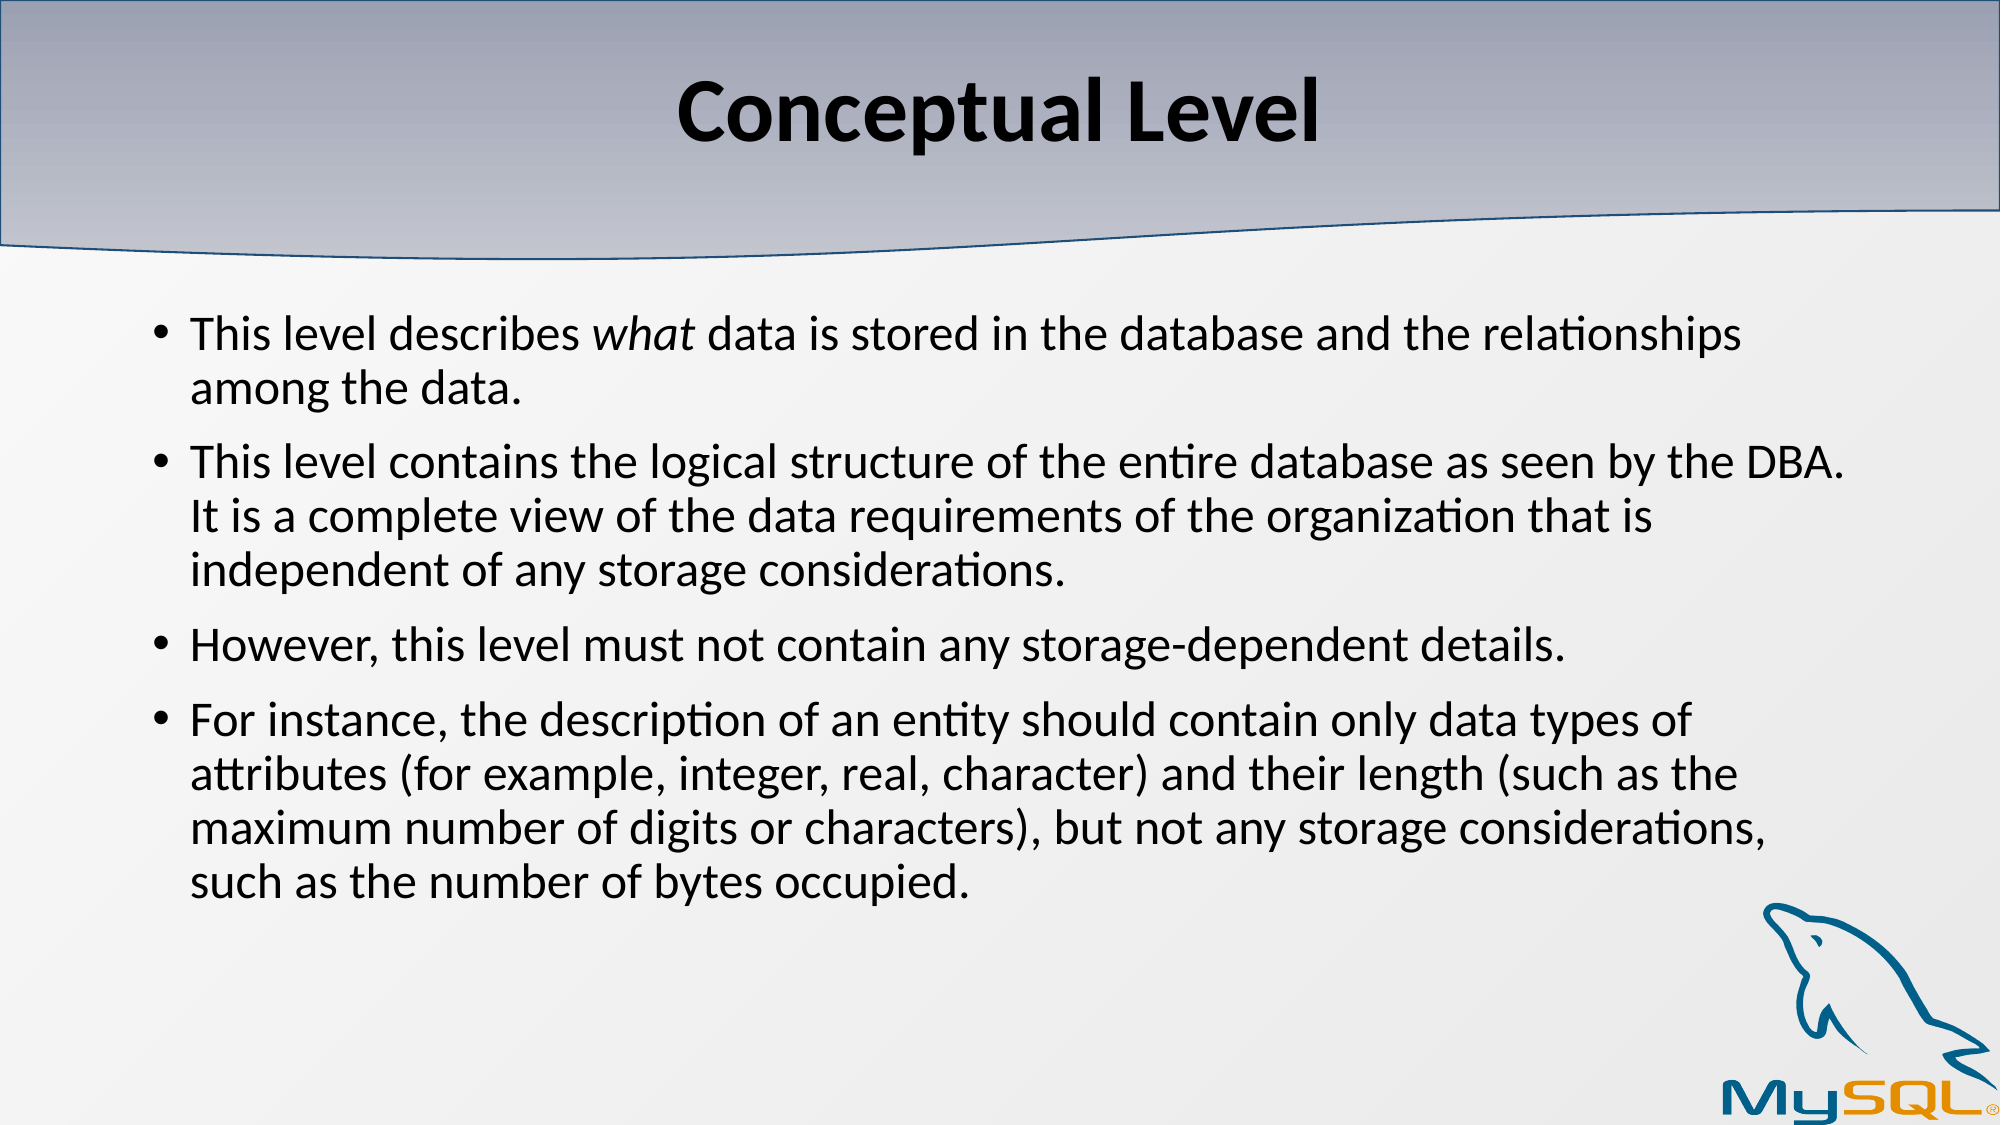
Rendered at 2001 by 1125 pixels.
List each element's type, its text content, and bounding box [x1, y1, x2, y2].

list This level describes what data is stored in the database and the relationships among the data. This level contains the logical structure of the entire database as seen by the DBA. It is a complete view of the data requirements of the organization that is independent of any storage considerations. However, this level must not contain any storage-dependent details. For instance, the description of an entity should contain only data types of attributes (for example, integer, real, character) and their length (such as the maximum number of digits or characters), but not any storage considerations, such as the number of bytes occupied. [137, 299, 1863, 1014]
picture [1722, 899, 2000, 1125]
text_box Conceptual Level [0, 0, 2000, 261]
